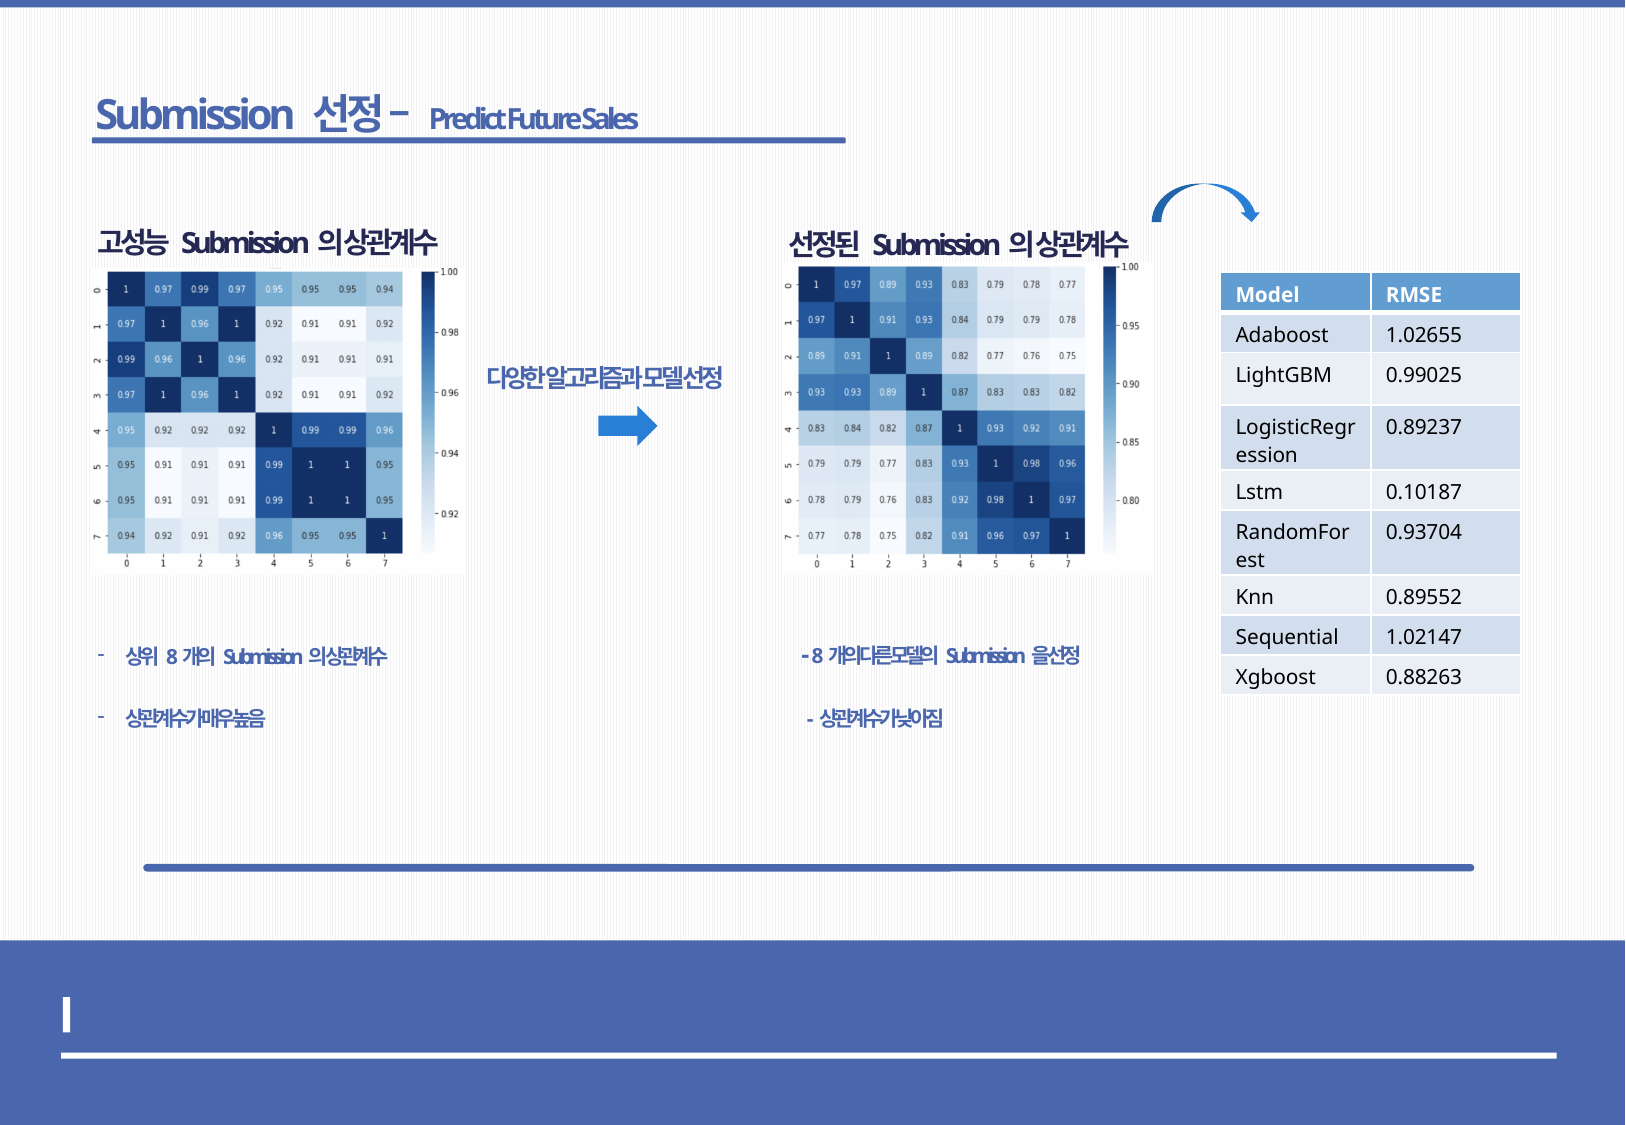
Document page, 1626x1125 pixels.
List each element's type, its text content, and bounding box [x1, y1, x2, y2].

text_box [0, 938, 1625, 1125]
table_cell 0.93704 [1372, 511, 1520, 574]
table_cell 1.02655 [1372, 315, 1520, 352]
table_cell Lstm [1221, 471, 1370, 509]
table_cell LogisticRegression [1221, 406, 1370, 469]
table_cell Adaboost [1221, 315, 1370, 352]
text_box 고성능 Submission의 상관계수 [80, 180, 612, 269]
table_cell RandomForest [1221, 511, 1370, 574]
text_box 상위 8개의 Submission의 상관계수 상관계수가 매우 높음 [80, 609, 437, 740]
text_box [60, 996, 1557, 1059]
picture [783, 262, 1152, 575]
text_box [596, 403, 660, 448]
text_box [0, 0, 1625, 10]
table_cell LightGBM [1221, 353, 1370, 404]
table_header RMSE [1372, 273, 1520, 310]
text_box [141, 861, 1477, 874]
table_cell Sequential [1221, 616, 1370, 654]
table_cell 0.10187 [1372, 471, 1520, 509]
table_cell 0.99025 [1372, 353, 1520, 404]
table_cell 1.02147 [1372, 616, 1520, 654]
text_box - 8개의 다른 모델의 Submission을 선정 - 상관계수가 낮아짐 [783, 599, 1157, 740]
text_box 선정된 Submission의 상관계수 [771, 182, 1303, 270]
text_box Submission 선정 – Predict Future Sales [77, 28, 848, 147]
table_cell 0.89237 [1372, 406, 1520, 469]
table_cell Knn [1221, 576, 1370, 614]
table_cell 0.88263 [1372, 656, 1520, 694]
picture [91, 268, 465, 575]
table_cell 0.89552 [1372, 576, 1520, 614]
text_box 다양한 알고리즘과 모델 선정 [469, 323, 778, 402]
table_header Model [1221, 273, 1370, 310]
table_cell Xgboost [1221, 656, 1370, 694]
